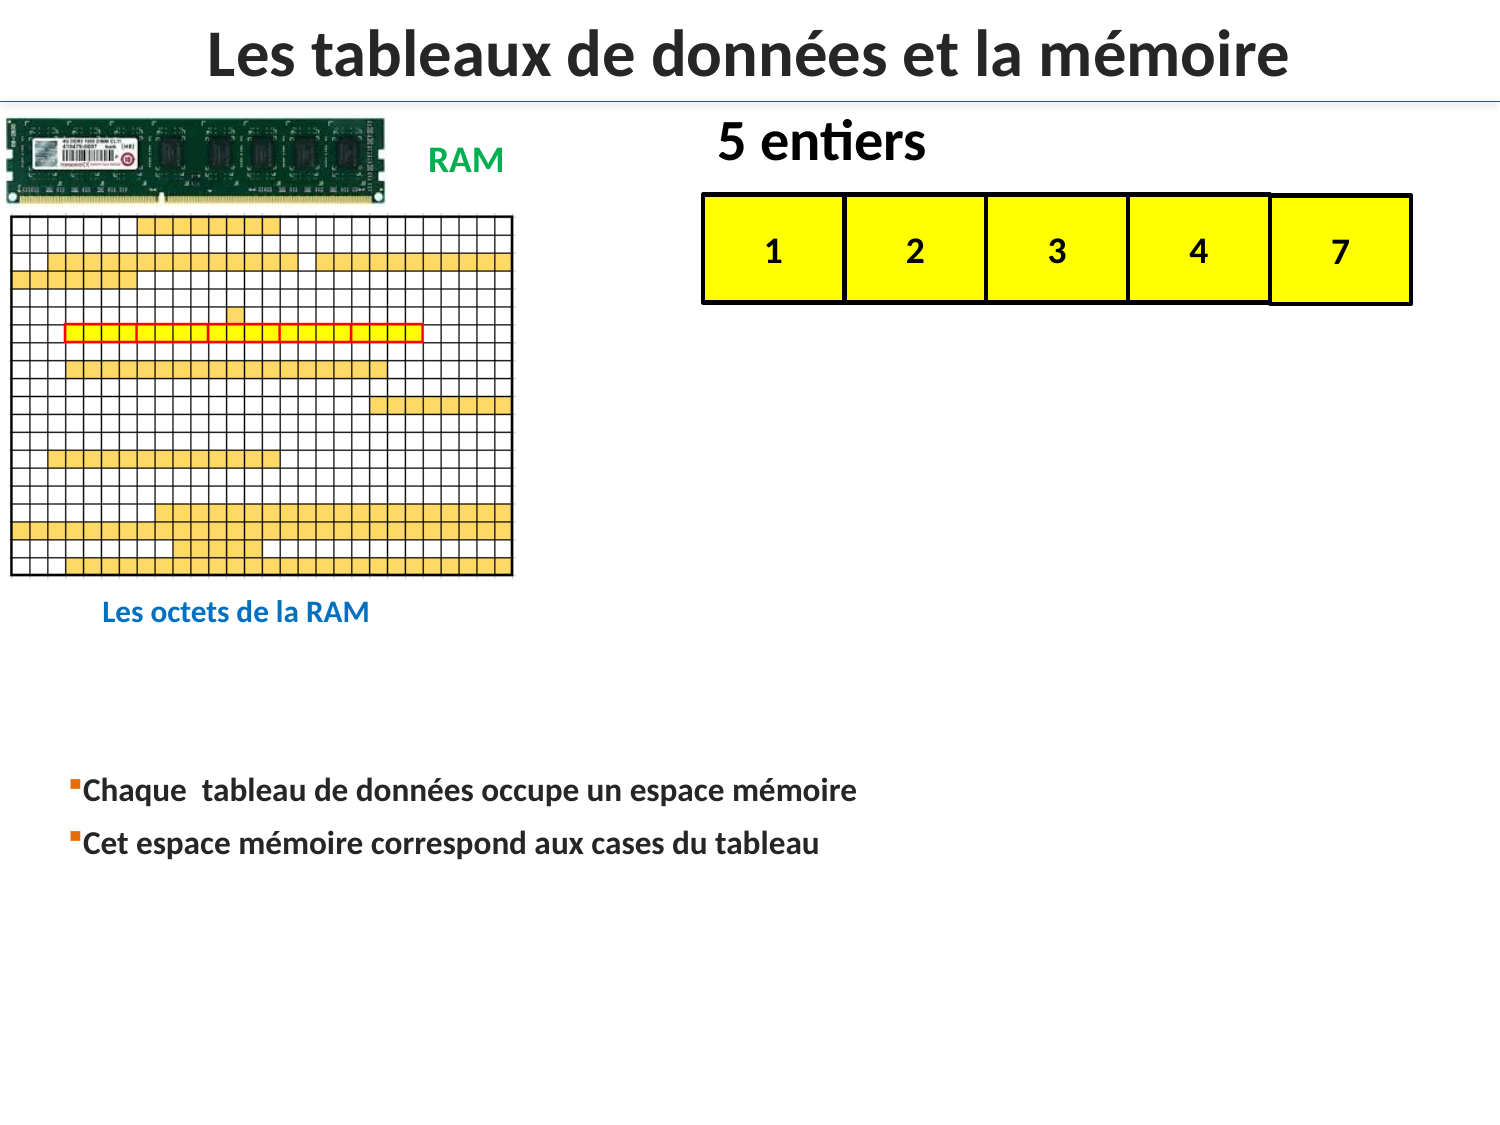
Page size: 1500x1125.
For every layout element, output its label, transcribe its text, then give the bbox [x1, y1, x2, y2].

text_box 5 entiers [702, 111, 1270, 180]
text_box Les tableaux de données et la mémoire [0, 2, 1500, 98]
text_box 4 [1126, 192, 1272, 305]
text_box 3 [984, 192, 1126, 305]
text_box 1 [701, 192, 842, 305]
text_box Les octets de la RAM [0, 583, 473, 637]
text_box 7 [1268, 193, 1413, 306]
text_box Chaque tableau de données occupe un espace mémoire Cet espace mémoire correspond aux cases du tableau [5, 761, 1500, 869]
text_box 2 [842, 192, 984, 305]
picture [9, 213, 516, 579]
text_box 5 entiers [702, 94, 1270, 101]
text_box RAM [413, 127, 532, 188]
picture [5, 113, 387, 209]
